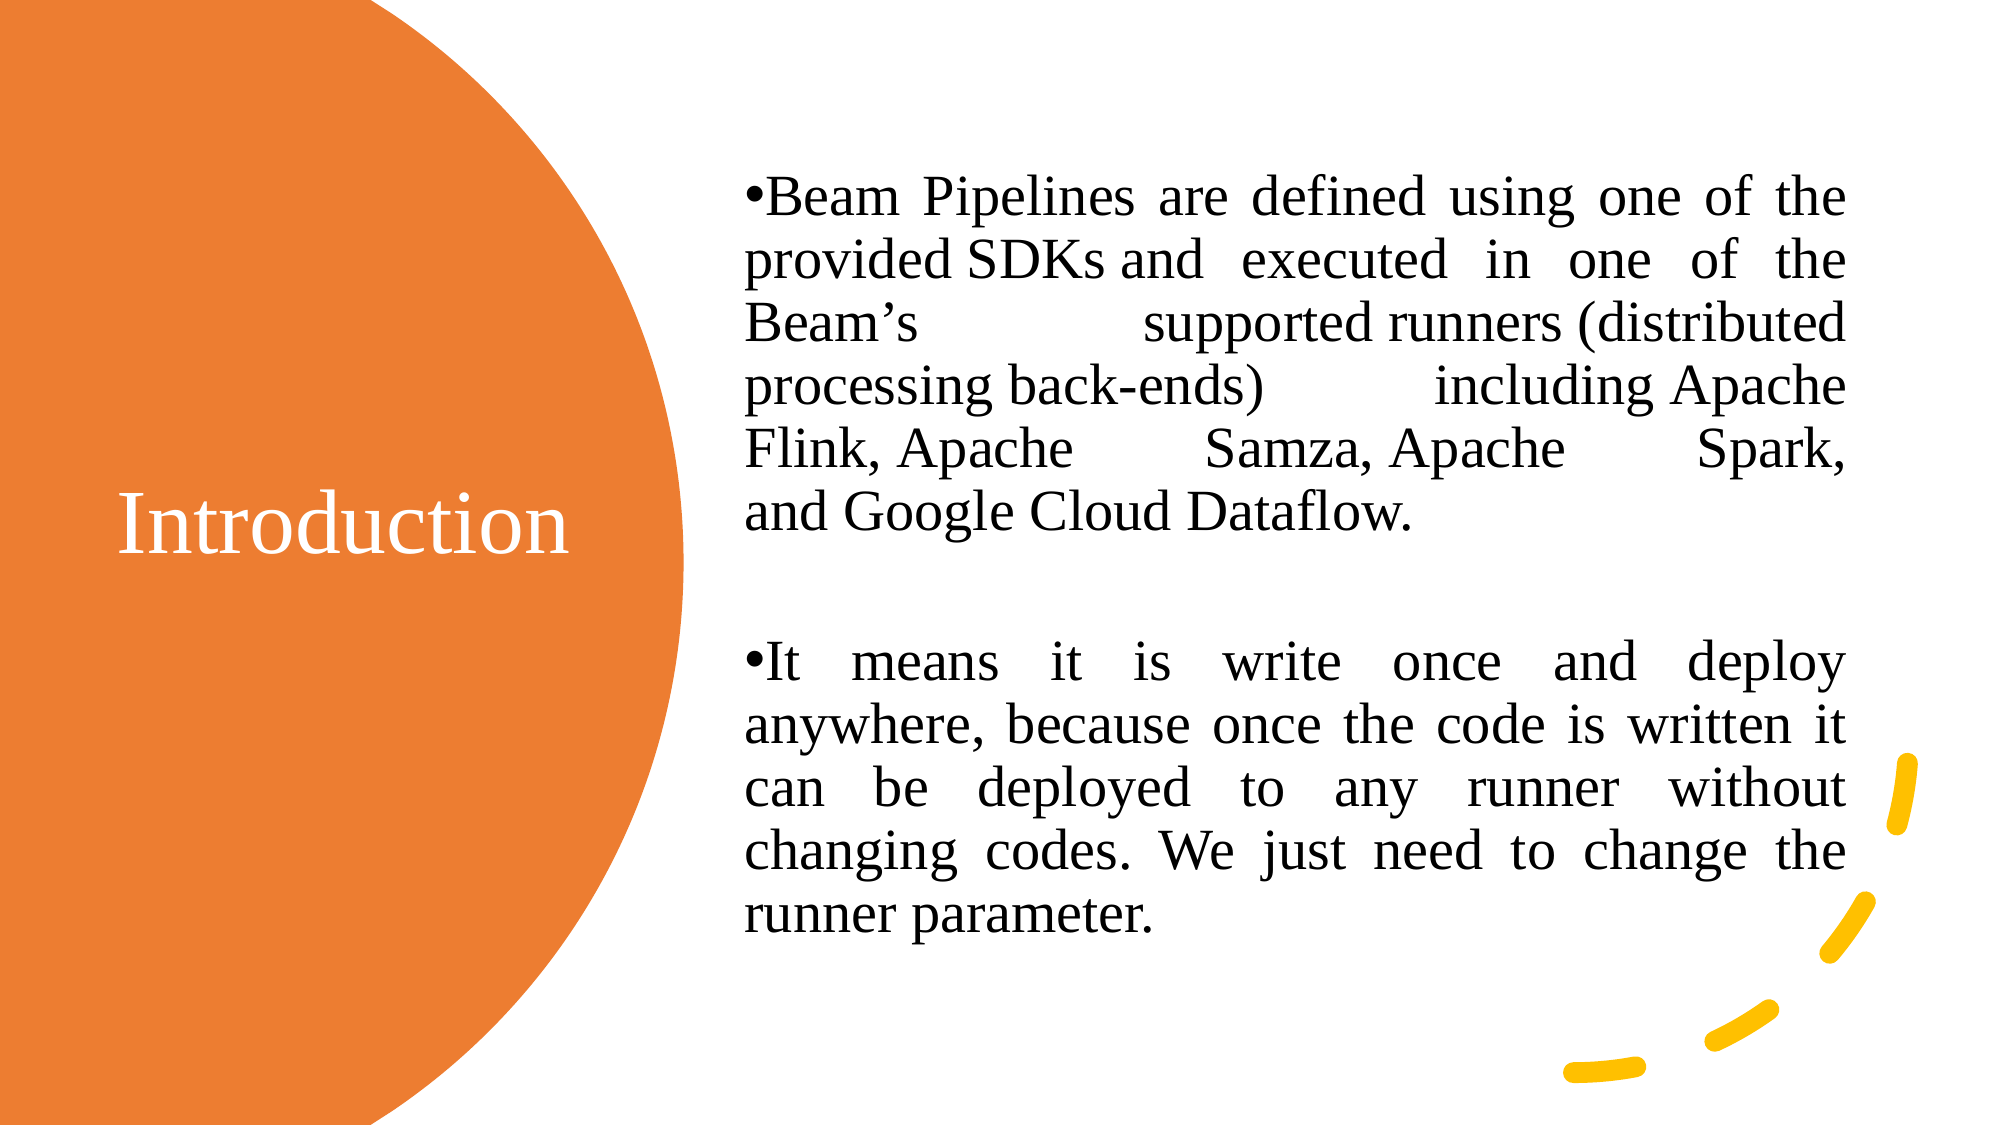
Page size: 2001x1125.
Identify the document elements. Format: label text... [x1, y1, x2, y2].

text_box [0, 0, 685, 1125]
text_box Beam Pipelines are defined using one of the provided SDKs and executed in one of the Beam’s supported runners (distributed processing back-ends) including Apache Flink, Apache Samza, Apache Spark, and Google Cloud Dataflow. It means it is write once and deploy anywhere, because once the code is written it can be deployed to any runner without changing codes. We just need to change the runner parameter. [729, 96, 1863, 1014]
text_box [374, 0, 2000, 1125]
text_box [1863, 737, 1909, 907]
text_box Introduction [102, 454, 586, 580]
text_box [1572, 1014, 1764, 1074]
